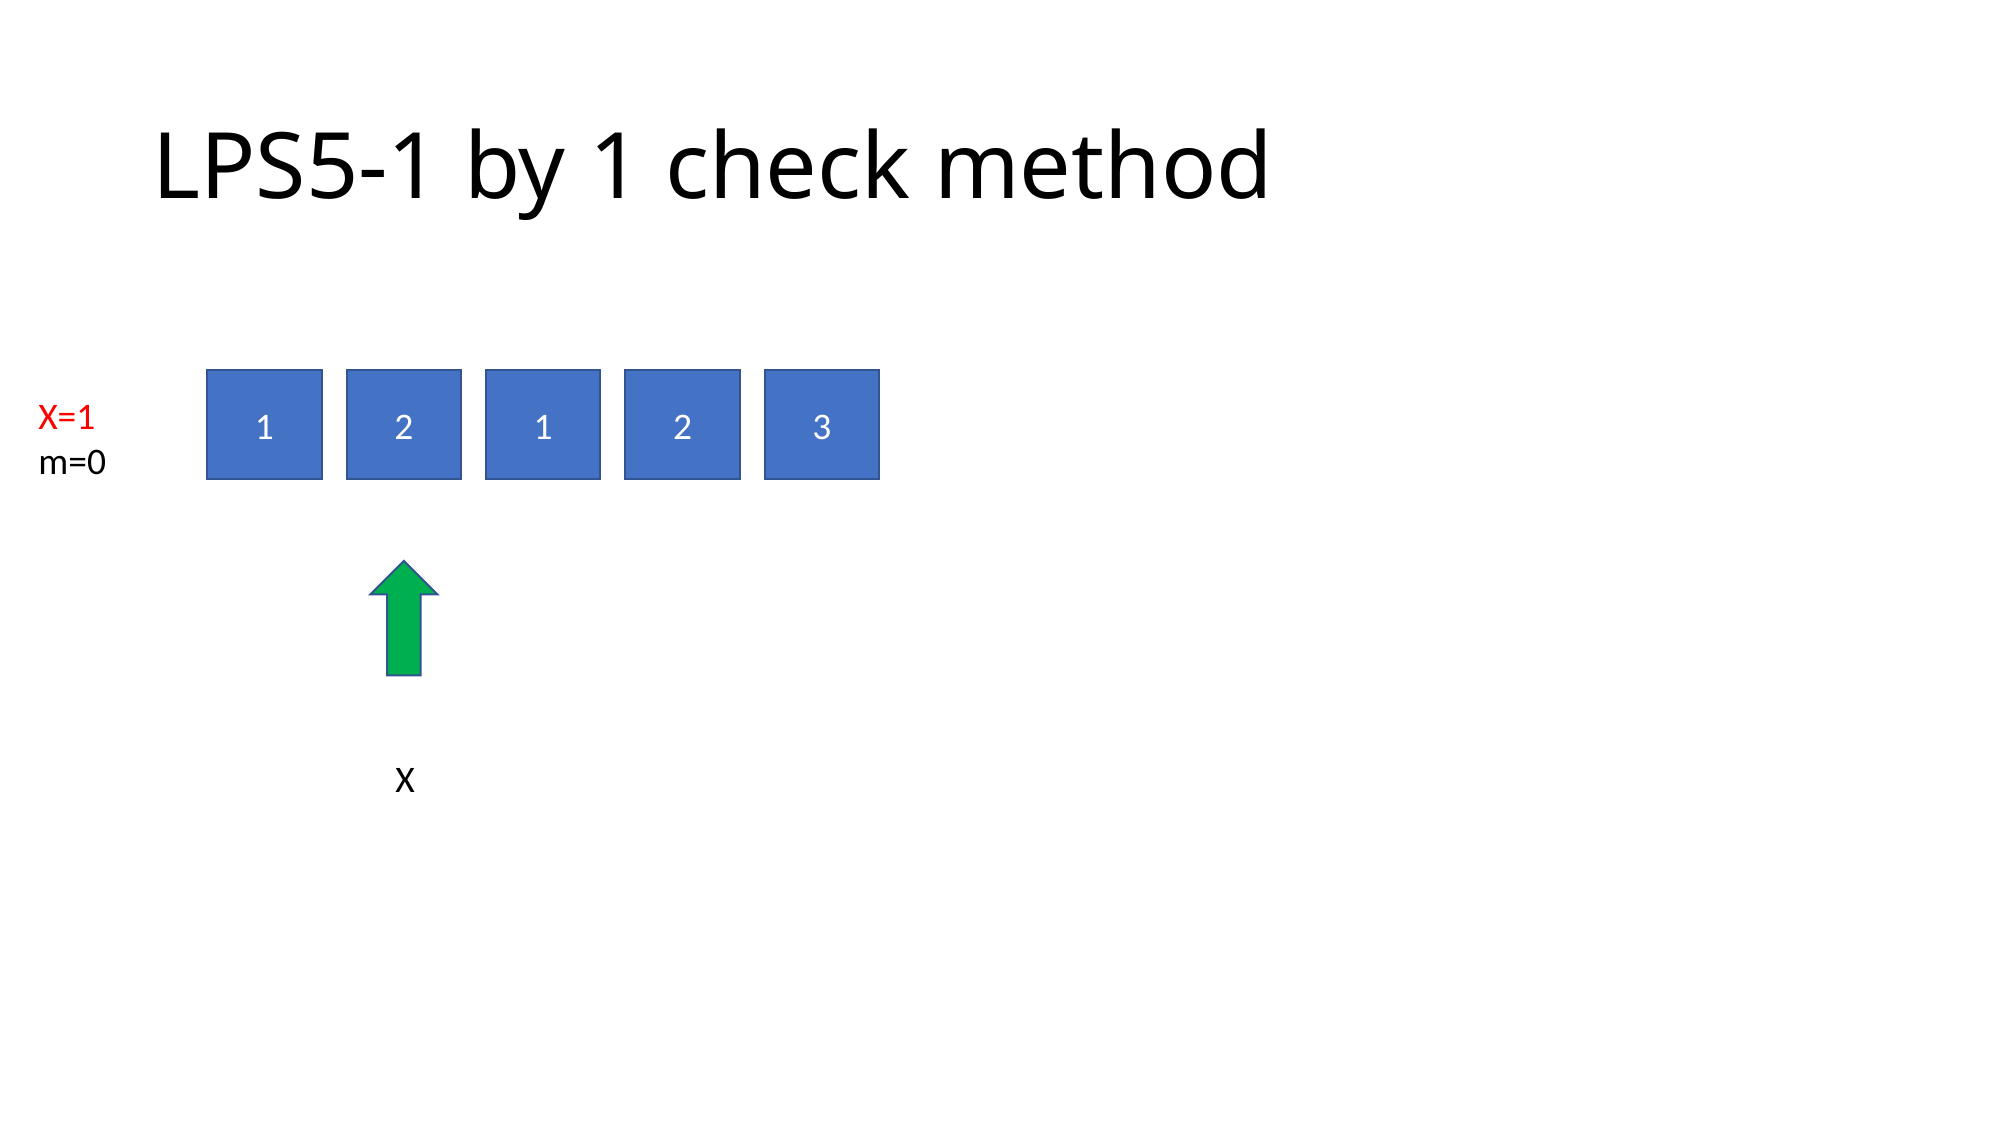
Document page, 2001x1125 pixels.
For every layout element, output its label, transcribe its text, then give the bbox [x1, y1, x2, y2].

text_box X [380, 747, 427, 808]
text_box 3 [764, 369, 880, 480]
text_box 2 [624, 369, 741, 480]
text_box 1 [206, 369, 323, 480]
text_box 2 [346, 369, 462, 480]
title LPS5-1 by 1 check method [137, 59, 1863, 278]
text_box 1 [485, 369, 601, 480]
text_box [367, 559, 440, 677]
text_box X=1 m=0 [23, 384, 138, 490]
